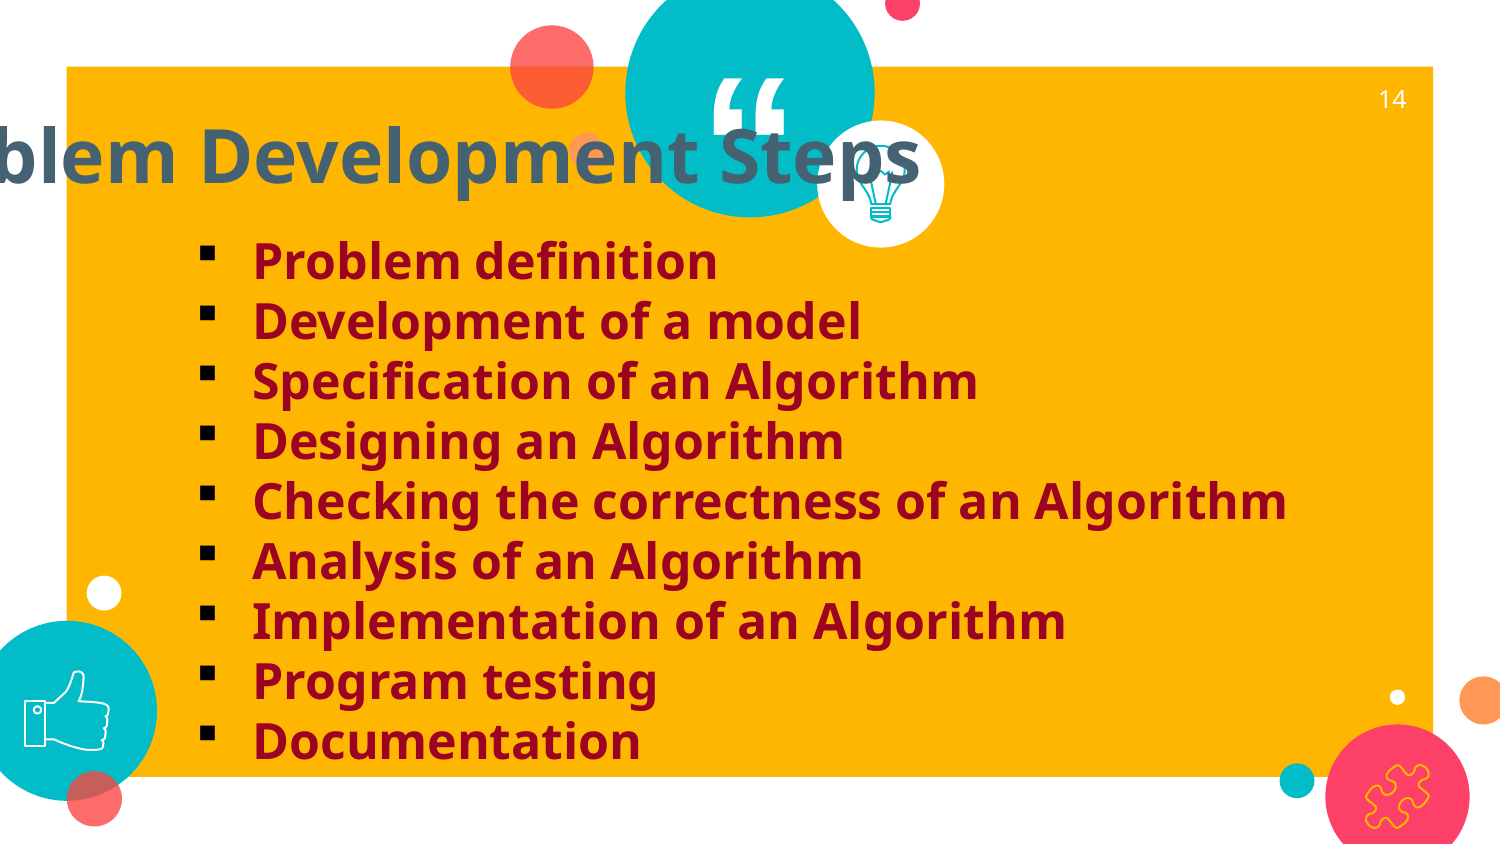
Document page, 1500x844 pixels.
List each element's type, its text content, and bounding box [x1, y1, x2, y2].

text_box Problem definition Development of a model Specification of an Algorithm Designing an Algorithm Checking the correctness of an Algorithm Analysis of an Algorithm Implementation of an Algorithm Program testing Documentation [181, 222, 1500, 838]
text_box Problem Development Steps [0, 100, 938, 206]
slide_number 14 [1331, 68, 1422, 134]
